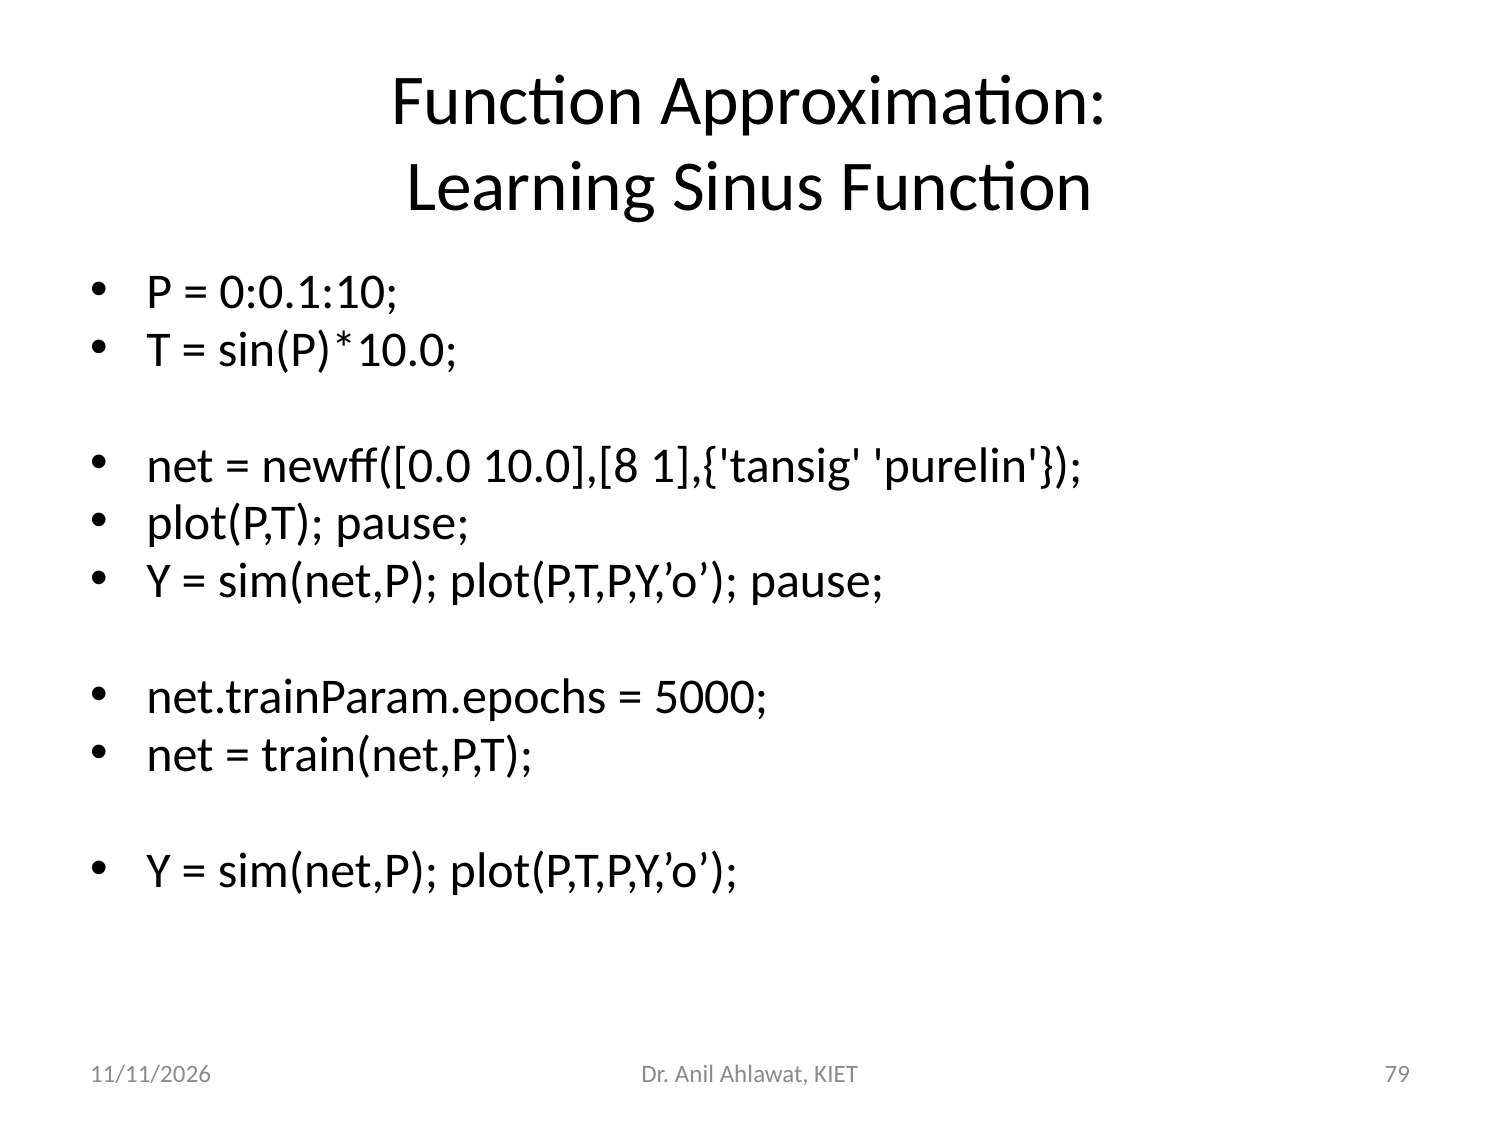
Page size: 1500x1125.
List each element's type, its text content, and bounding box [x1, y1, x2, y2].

title Function Approximation: Learning Sinus Function [75, 45, 1425, 233]
footer Dr. Anil Ahlawat, KIET [512, 1042, 988, 1103]
slide_number 79 [1074, 1042, 1425, 1103]
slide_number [75, 1042, 425, 1103]
list P = 0:0.1:10; T = sin(P)*10.0; net = newff([0.0 10.0],[8 1],{'tansig' 'purelin'}); plot(P,T); pause; Y = sim(net,P); plot(P,T,P,Y,’o’); pause; net.trainParam.epochs = 5000; net = train(net,P,T); Y = sim(net,P); plot(P,T,P,Y,’o’); [75, 262, 1425, 1005]
